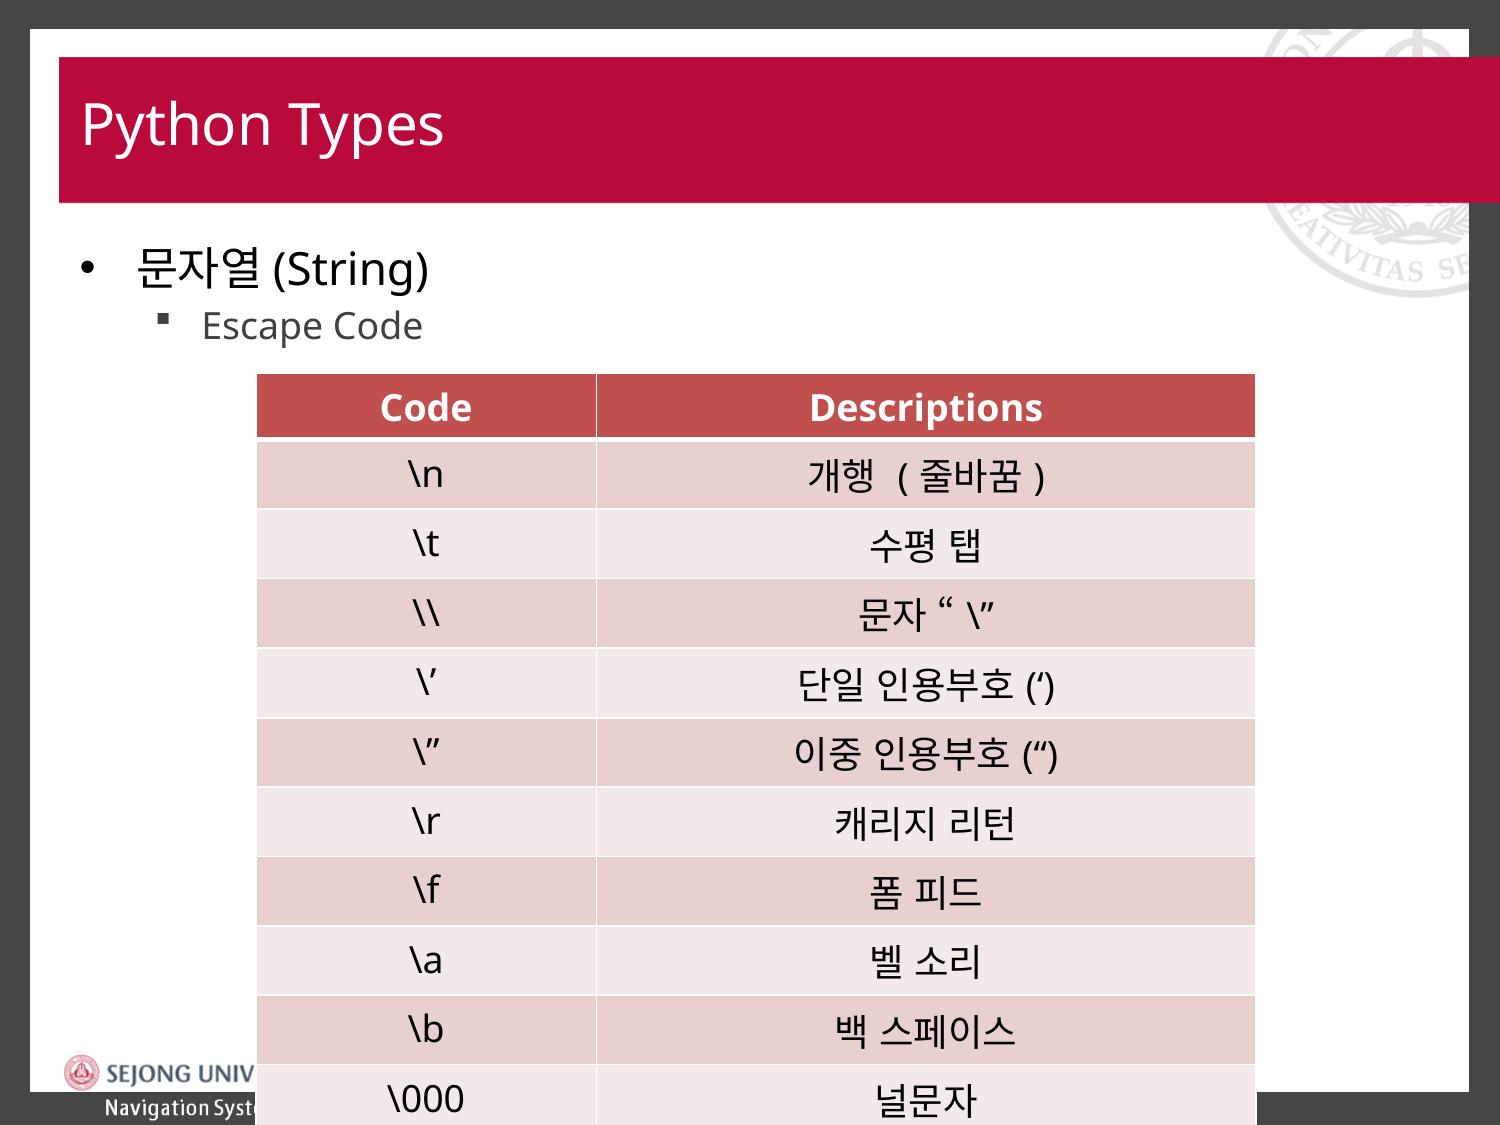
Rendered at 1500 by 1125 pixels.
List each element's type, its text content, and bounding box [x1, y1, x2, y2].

table_cell 이중 인용부호(“) [597, 719, 1255, 786]
table_cell \b [257, 996, 596, 1064]
table_header Descriptions [597, 374, 1255, 437]
table_cell \r [257, 788, 596, 856]
table_cell 백 스페이스 [597, 996, 1255, 1064]
picture [0, 0, 1500, 1125]
table_cell \” [257, 719, 596, 786]
table_cell \’ [257, 649, 596, 717]
table_cell 벨 소리 [597, 927, 1255, 994]
table_cell 폼 피드 [597, 857, 1255, 925]
table_cell 문자 “\” [597, 579, 1255, 647]
table_cell \n [257, 442, 596, 508]
title Python Types [64, 61, 1483, 184]
table_cell \f [257, 857, 596, 925]
table_cell \000 [257, 1065, 596, 1125]
table_cell 개행 (줄바꿈) [597, 442, 1255, 508]
table_cell 단일 인용부호(‘) [597, 649, 1255, 717]
table_cell \\ [257, 579, 596, 647]
table_header Code [257, 374, 596, 437]
table_cell \a [257, 927, 596, 994]
table_cell 널문자 [597, 1065, 1255, 1125]
table_cell 수평 탭 [597, 510, 1255, 578]
table_cell \t [257, 510, 596, 578]
table_cell 캐리지 리턴 [597, 788, 1255, 856]
list 문자열(String) Escape Code [64, 231, 1447, 1071]
